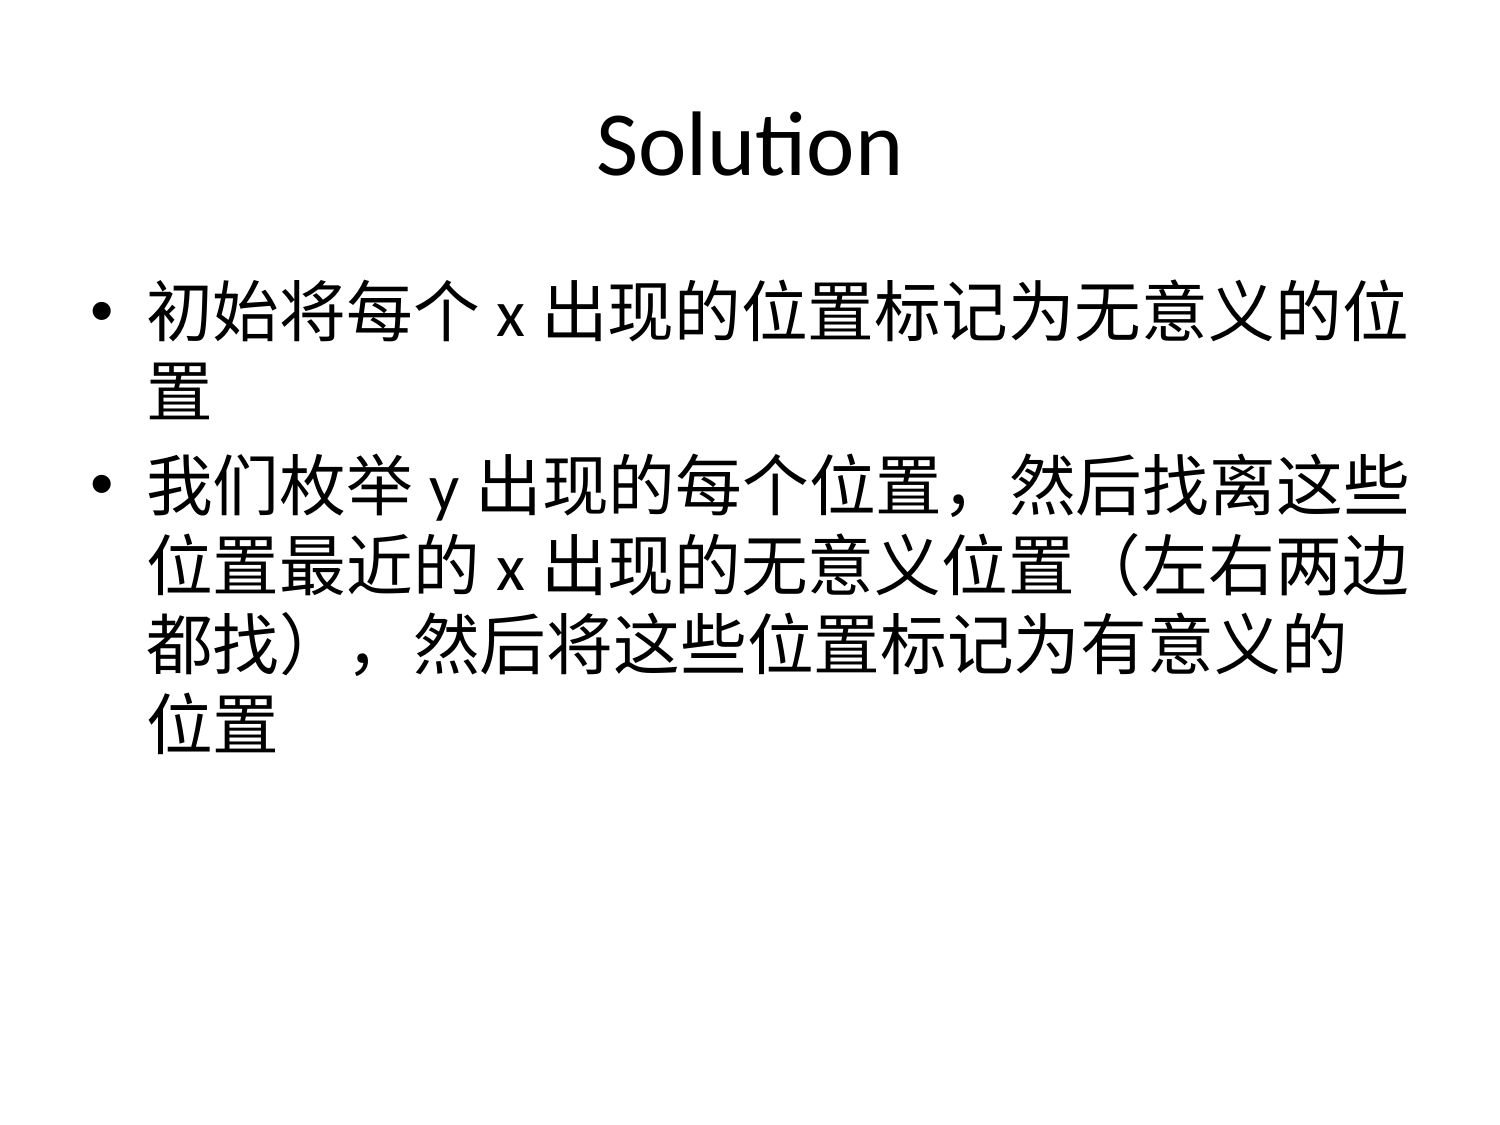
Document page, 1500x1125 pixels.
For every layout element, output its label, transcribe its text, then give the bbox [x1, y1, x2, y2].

title Solution [75, 45, 1425, 233]
list 初始将每个x出现的位置标记为无意义的位置 我们枚举y出现的每个位置，然后找离这些位置最近的x出现的无意义位置（左右两边都找），然后将这些位置标记为有意义的位置 [75, 262, 1425, 1005]
